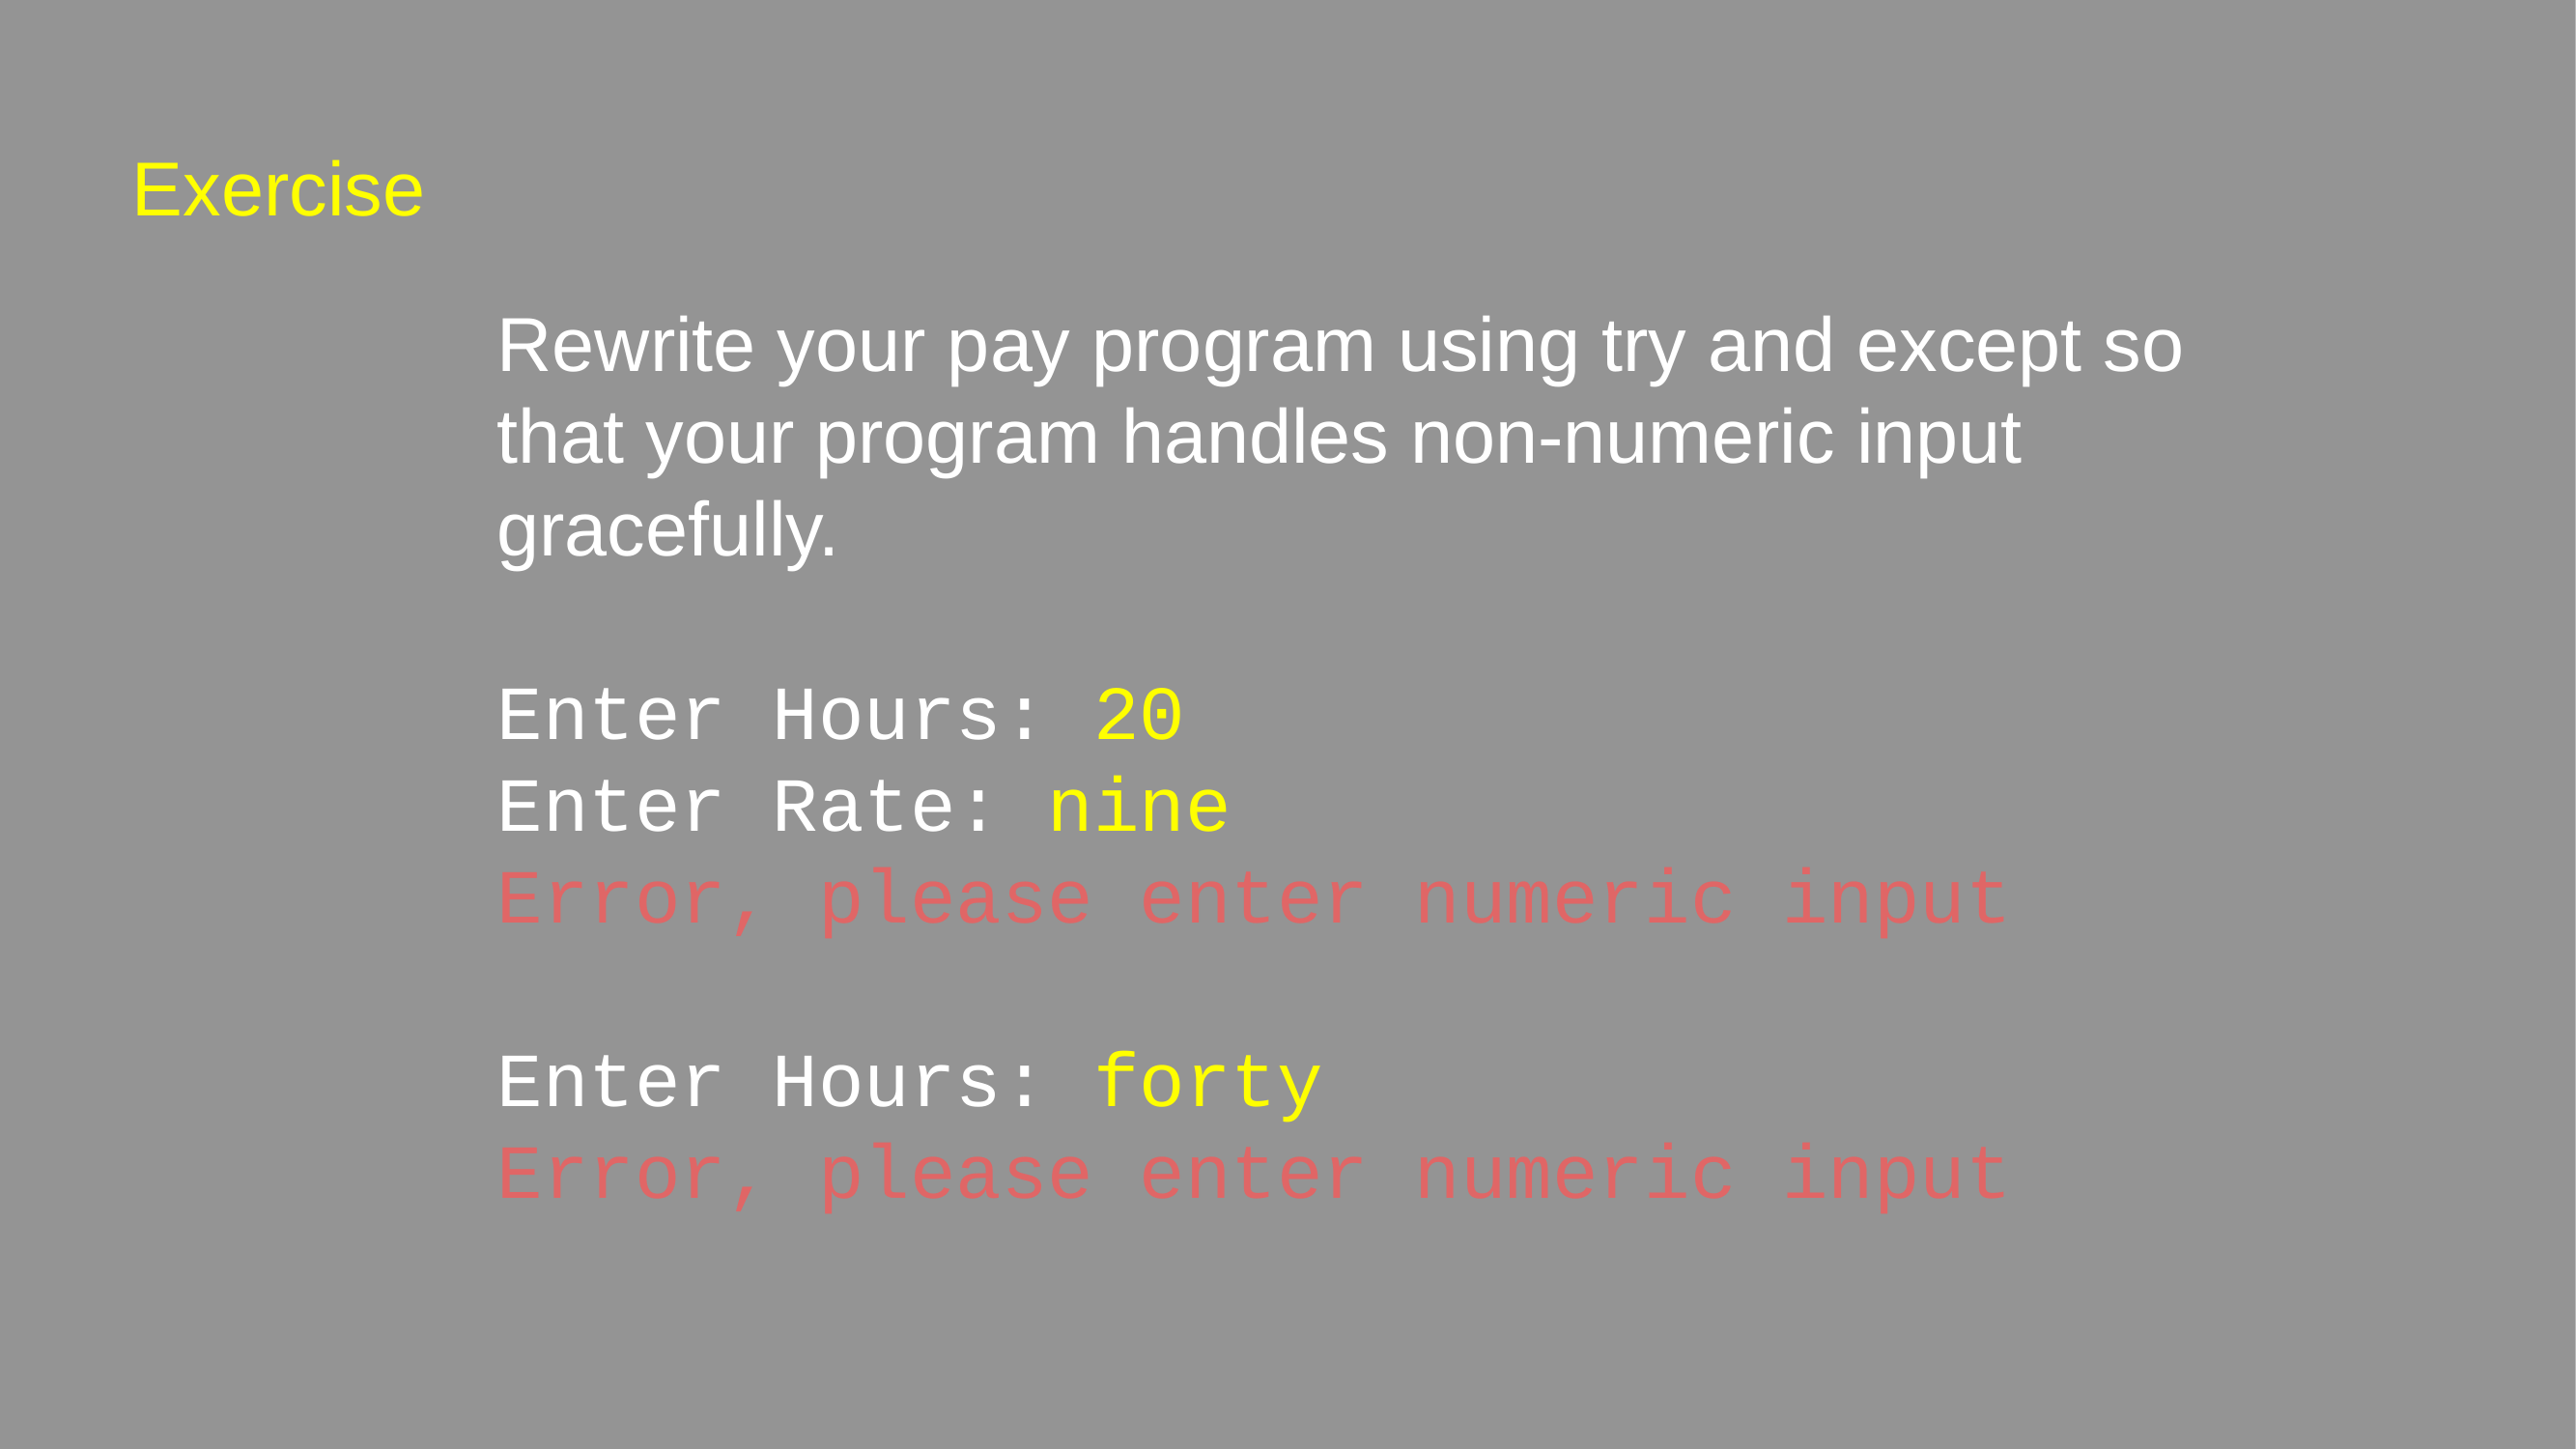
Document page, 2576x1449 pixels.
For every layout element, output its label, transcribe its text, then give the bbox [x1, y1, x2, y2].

text_box Rewrite your pay program using try and except so that your program handles non-numeric input gracefully. Enter Hours: 20 Enter Rate: nine Error, please enter numeric input Enter Hours: forty Error, please enter numeric input [496, 303, 2194, 1206]
text_box Exercise [80, 132, 478, 238]
